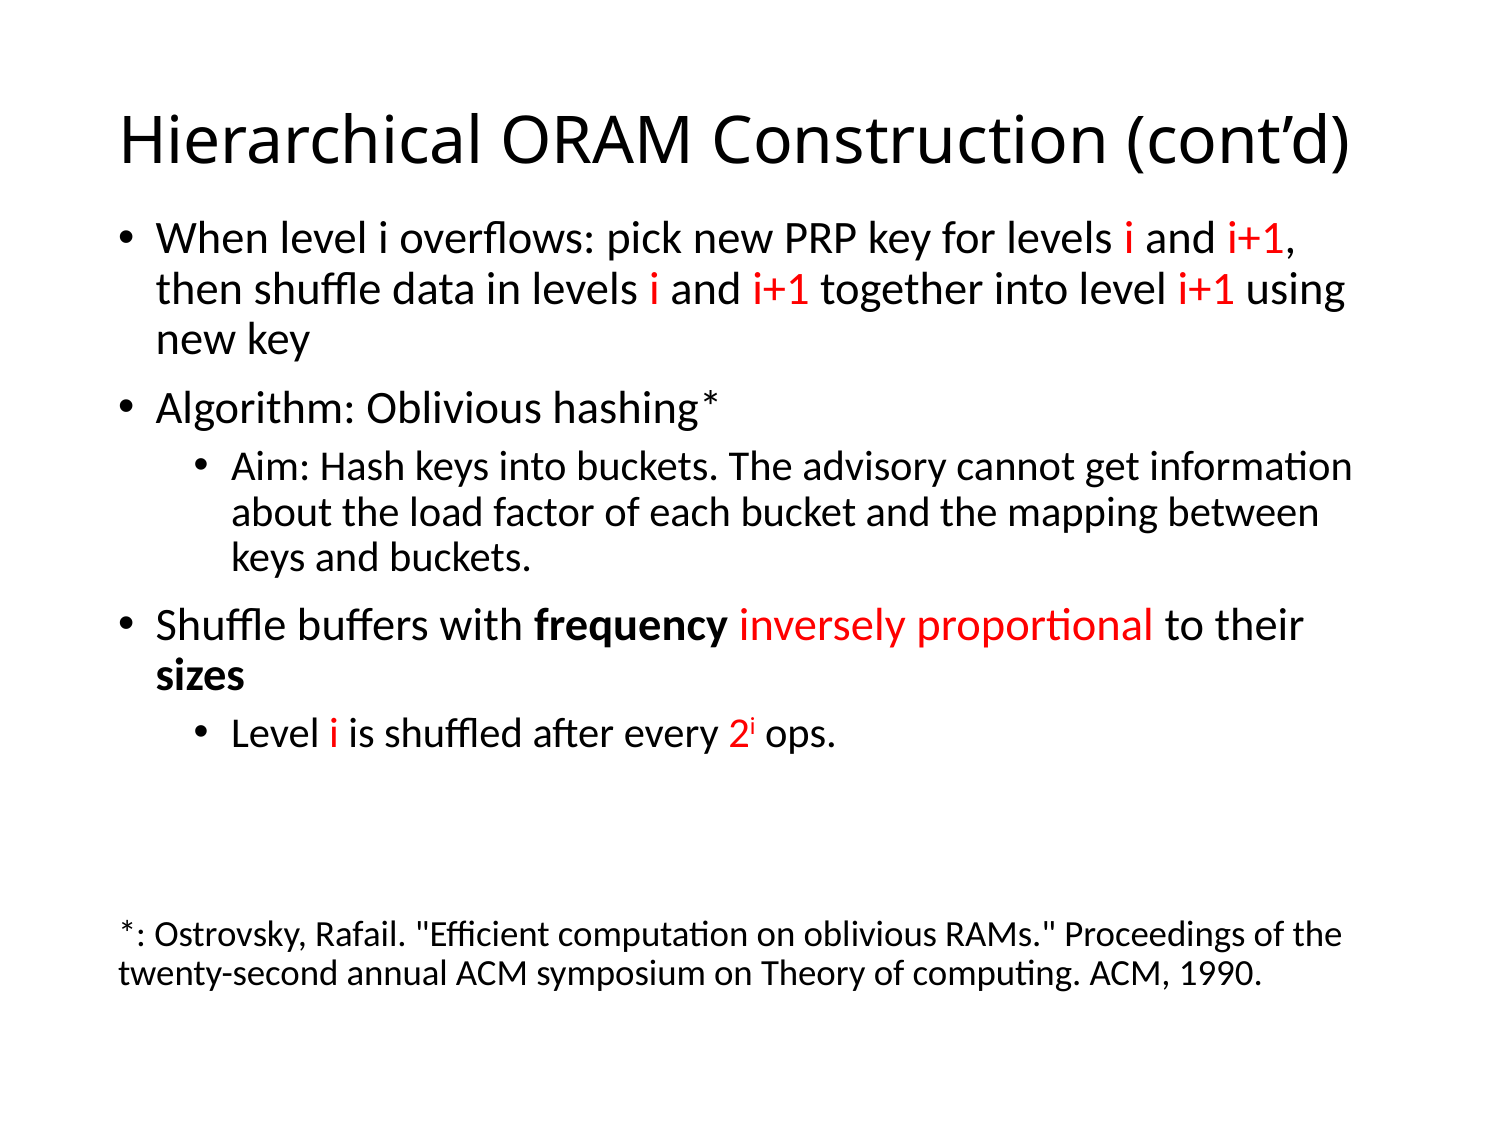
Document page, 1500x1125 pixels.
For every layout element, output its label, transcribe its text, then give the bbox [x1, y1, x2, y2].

list When level i overflows: pick new PRP key for levels i and i+1, then shuffle data in levels i and i+1 together into level i+1 using new key Algorithm: Oblivious hashing* Aim: Hash keys into buckets. The advisory cannot get information about the load factor of each bucket and the mapping between keys and buckets. Shuffle buffers with frequency inversely proportional to their sizes Level i is shuffled after every 2i ops. *: Ostrovsky, Rafail. "Efficient computation on oblivious RAMs." Proceedings of the twenty-second annual ACM symposium on Theory of computing. ACM, 1990. [103, 206, 1397, 1008]
title Hierarchical ORAM Construction (cont’d) [103, 77, 1397, 206]
